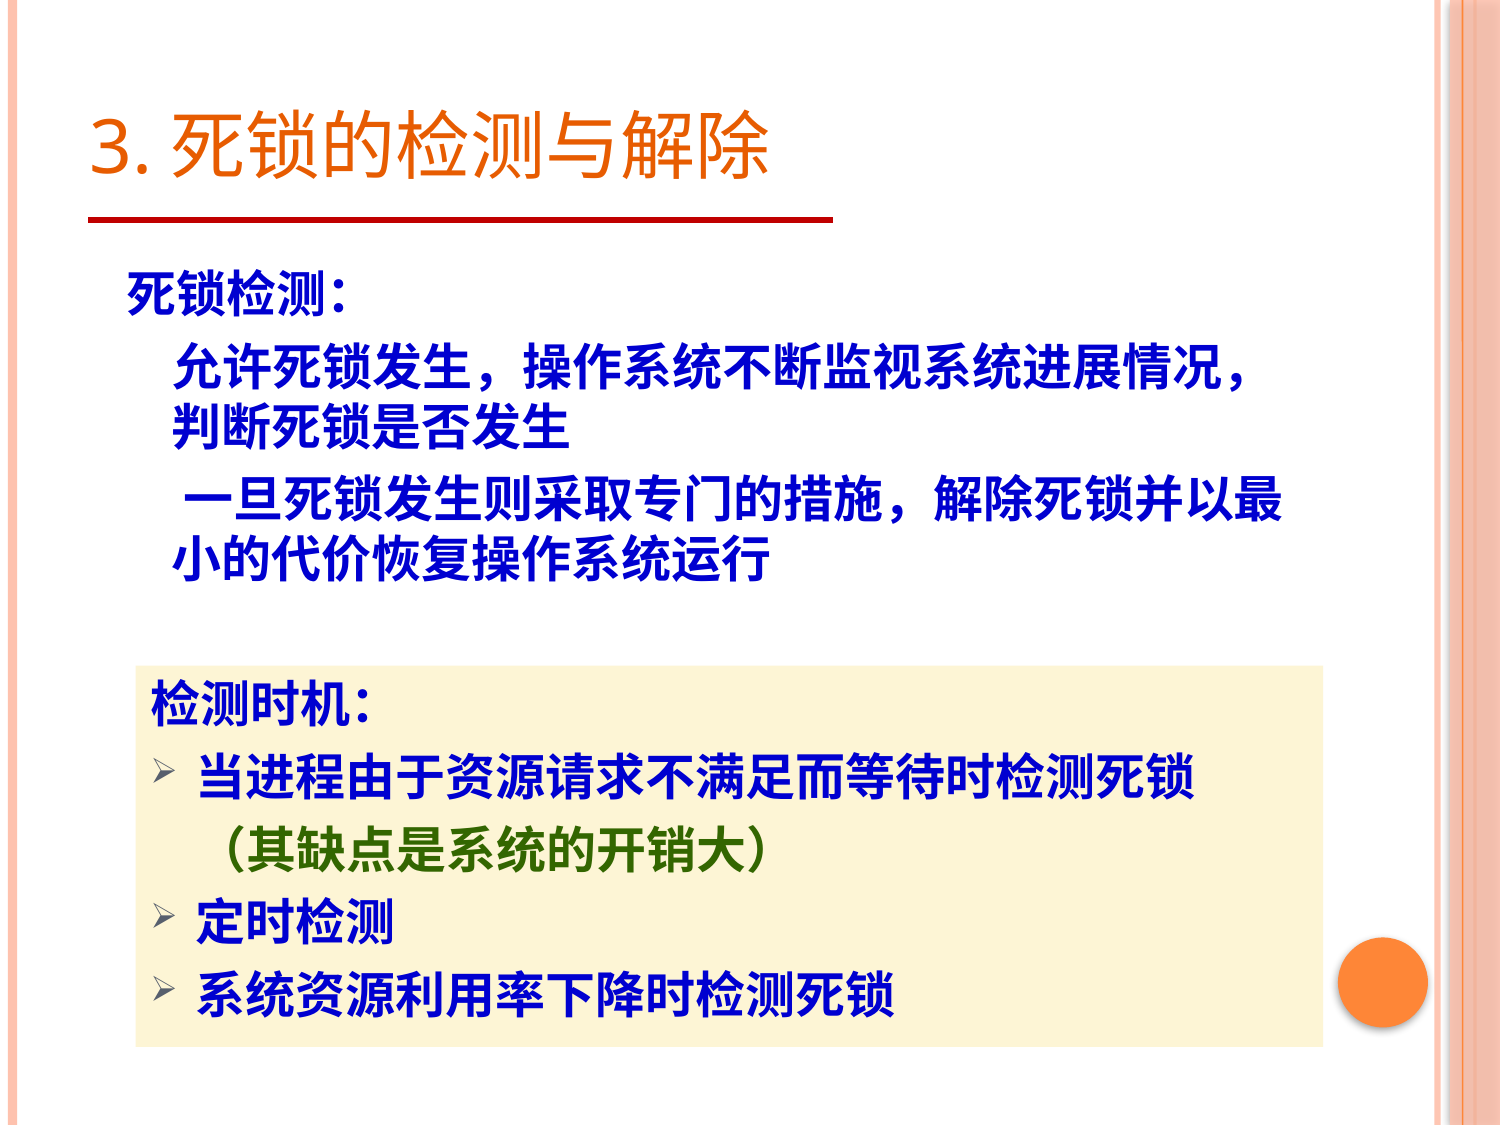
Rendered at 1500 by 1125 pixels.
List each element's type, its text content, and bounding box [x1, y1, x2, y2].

list 死锁检测： 允许死锁发生，操作系统不断监视系统进展情况，判断死锁是否发生 一旦死锁发生则采取专门的措施，解除死锁并以最小的代价恢复操作系统运行 [112, 255, 1300, 634]
text_box 检测时机： 当进程由于资源请求不满足而等待时检测死锁 （其缺点是系统的开销大） 定时检测 系统资源利用率下降时检测死锁 [135, 665, 1324, 1047]
title 3.死锁的检测与解除 [75, 45, 1300, 197]
